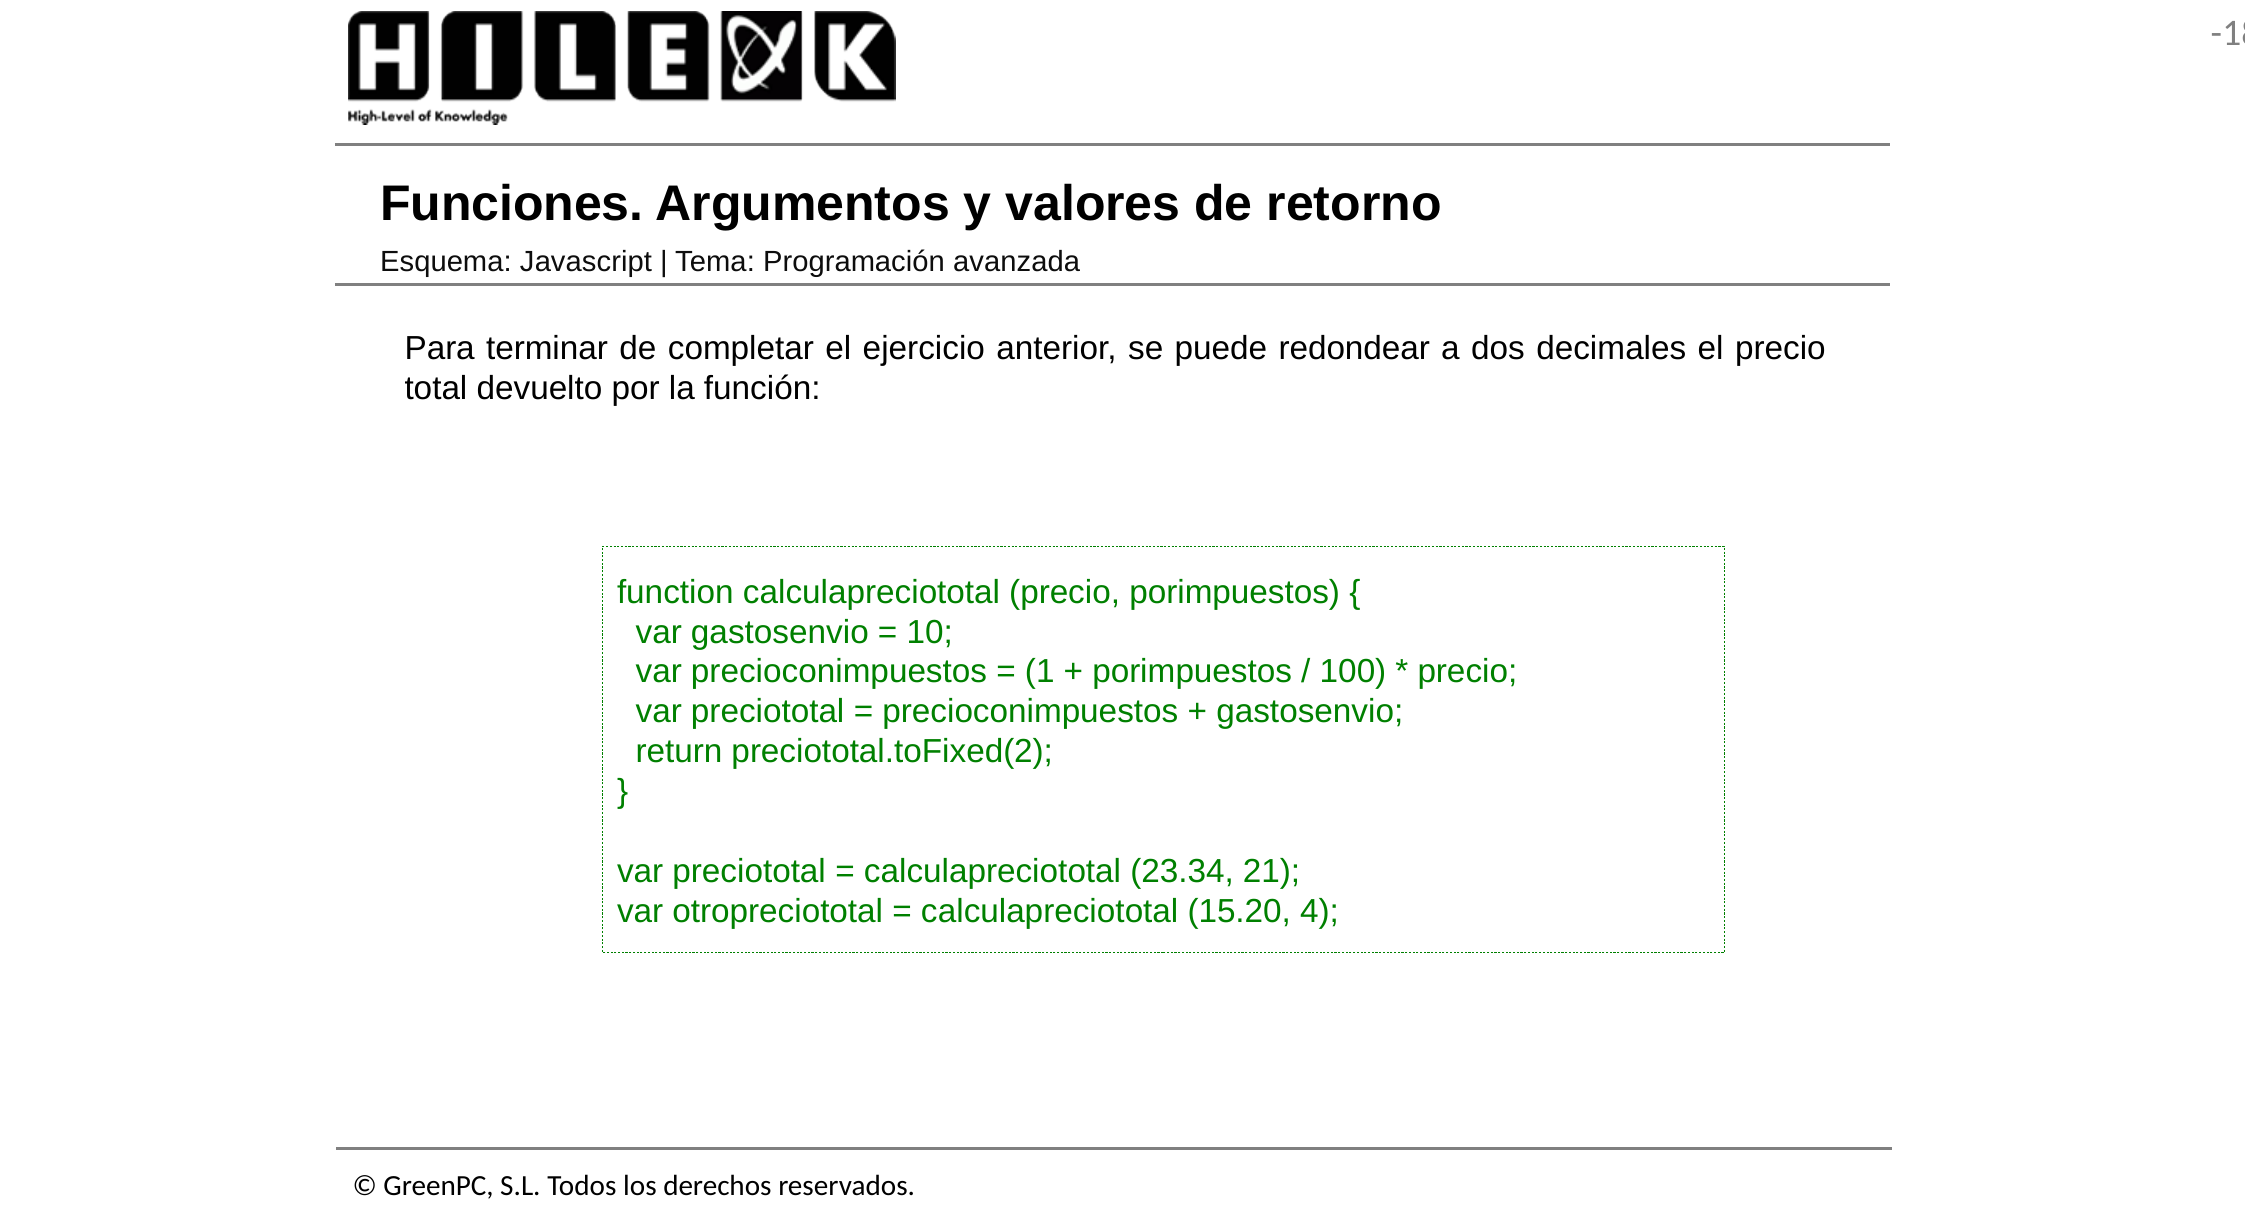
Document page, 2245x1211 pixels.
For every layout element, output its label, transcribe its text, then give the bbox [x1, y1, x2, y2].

picture [348, 11, 896, 125]
list Esquema: Javascript | Tema: Programación avanzada [360, 231, 1106, 288]
title Funciones. Argumentos y valores de retorno [360, 159, 1879, 241]
text_box function calculapreciototal (precio, porimpuestos) { var gastosenvio = 10; var precioconimpuestos = (1 + porimpuestos / 100) * precio; var preciototal = precioconimpuestos + gastosenvio; return preciototal.toFixed(2); } var preciototal = calculapreciototal (23.34, 21); var otropreciototal = calculapreciototal (15.20, 4); [600, 544, 1726, 955]
text_box Para terminar de completar el ejercicio anterior, se puede redondear a dos decimales el precio total devuelto por la función: [389, 318, 1843, 414]
